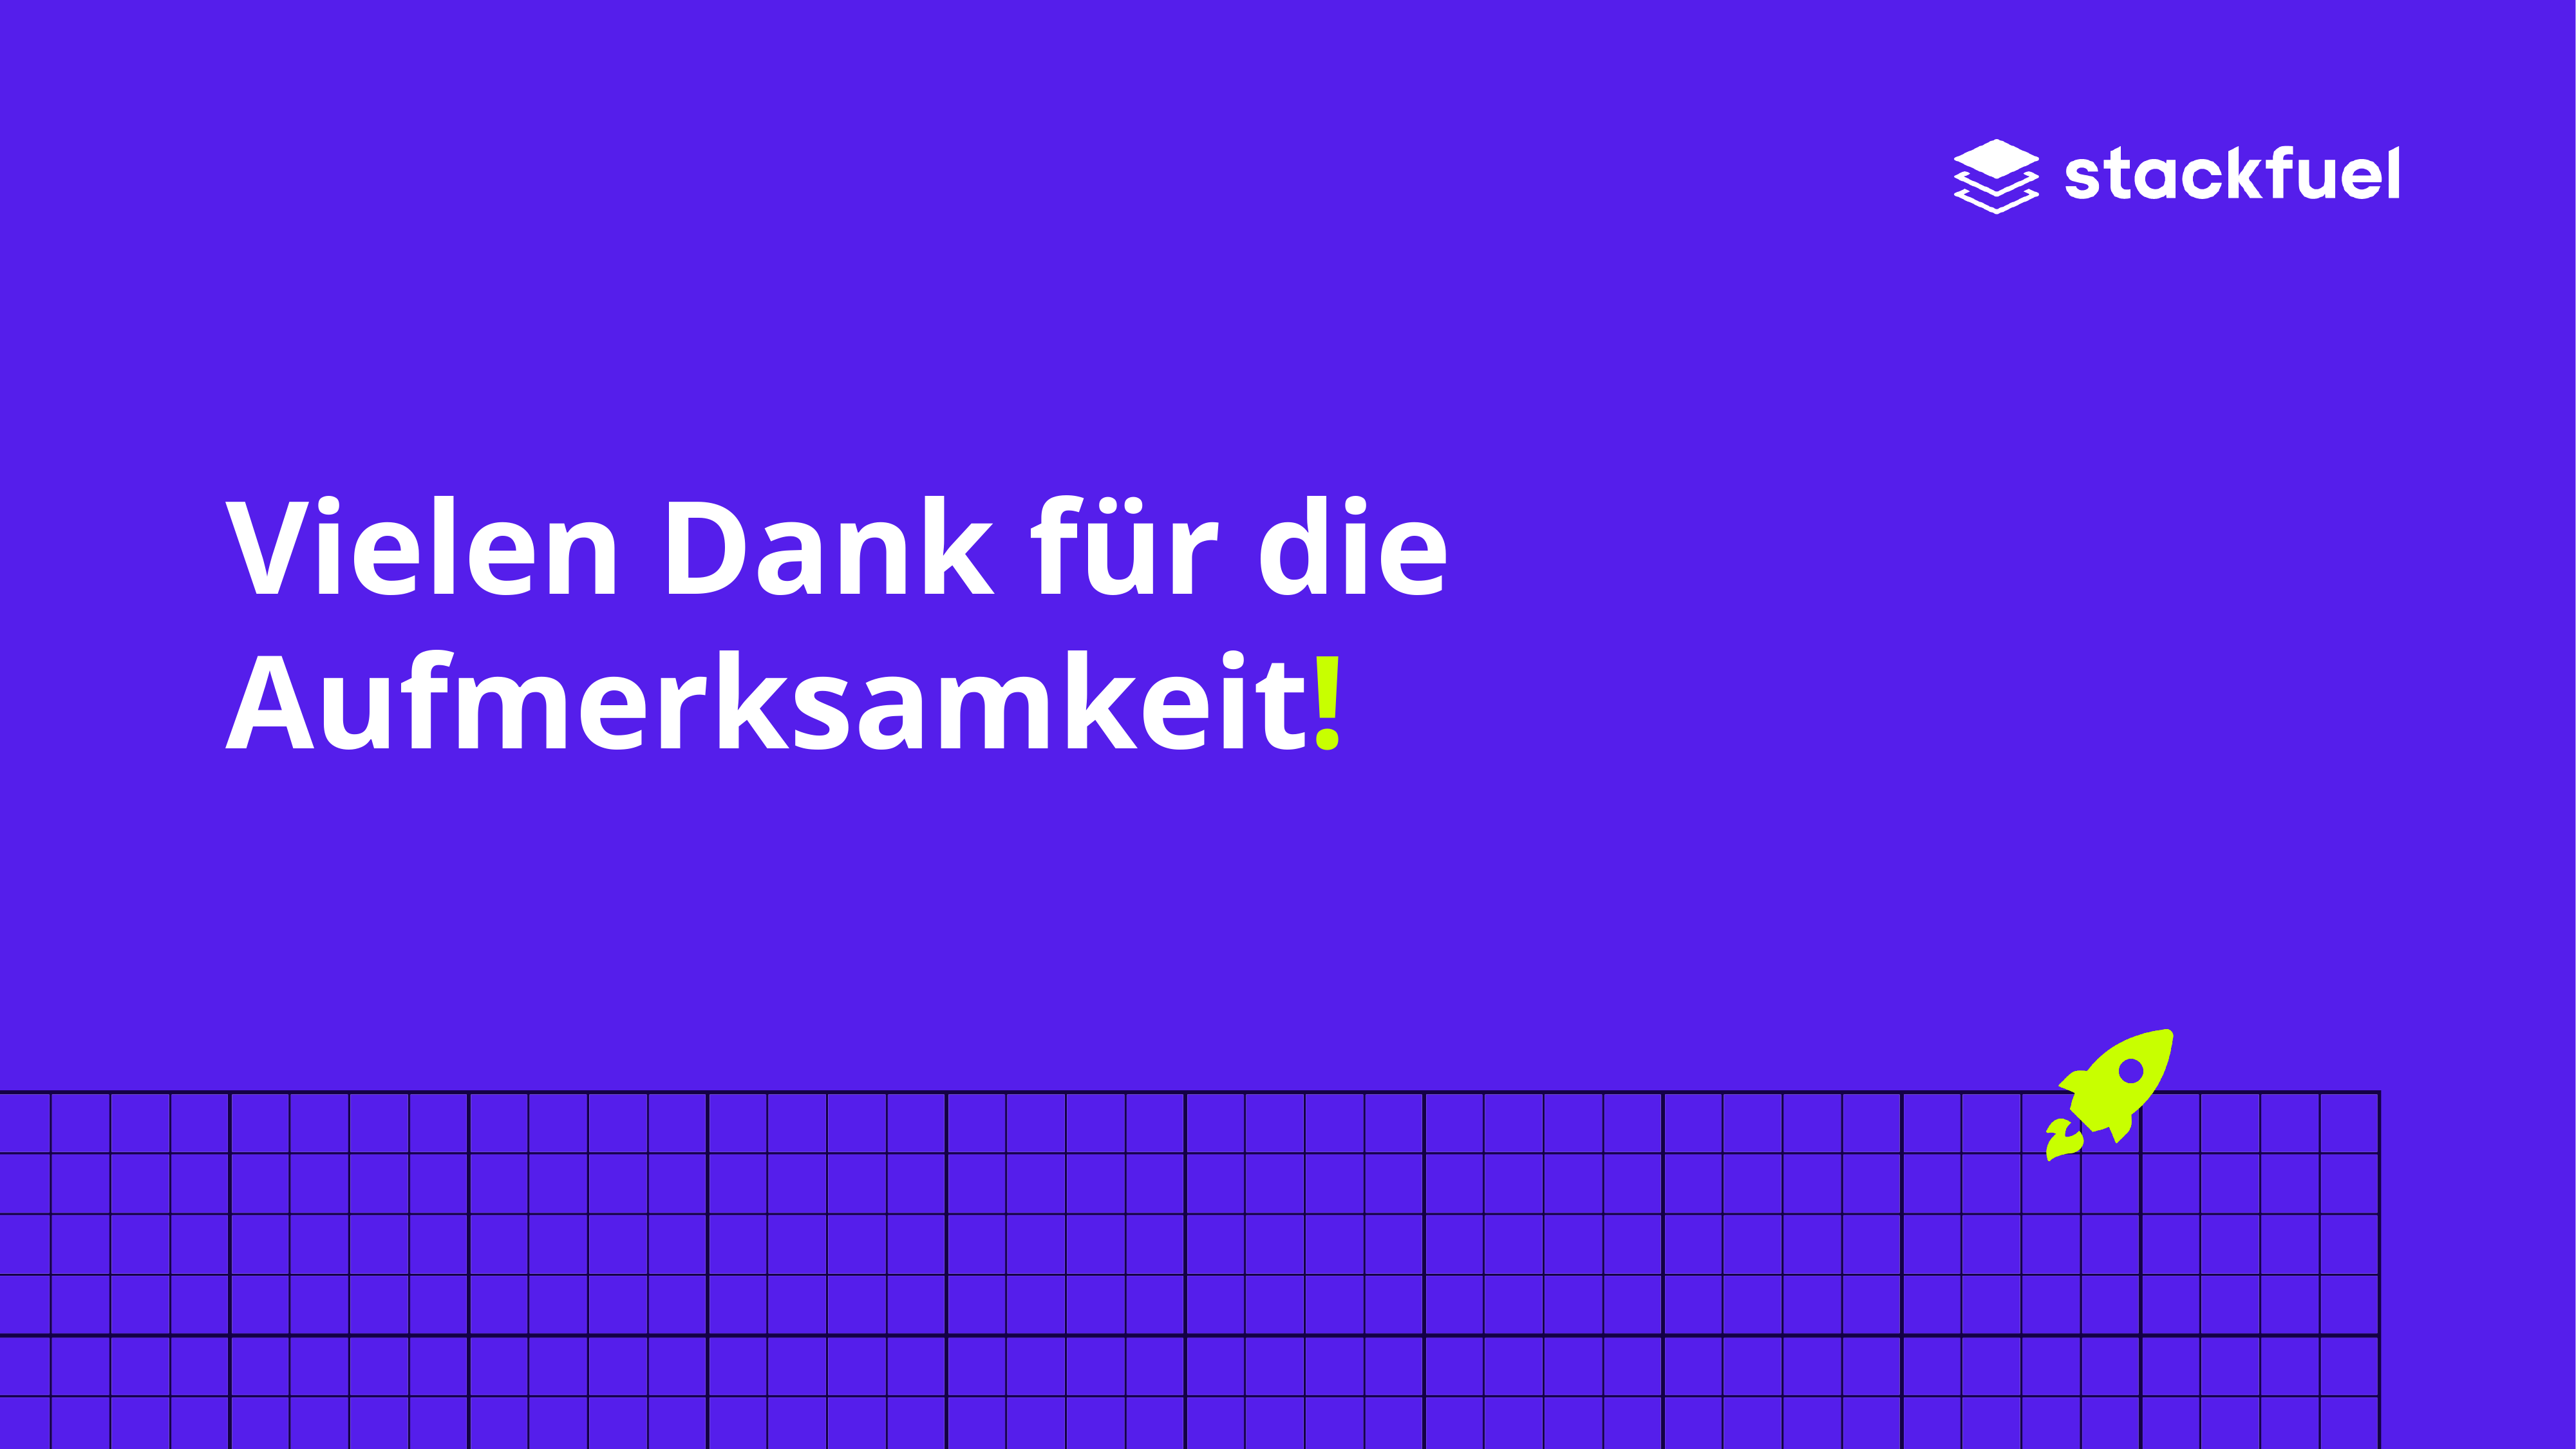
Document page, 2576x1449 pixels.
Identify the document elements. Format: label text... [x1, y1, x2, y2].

list Vielen Dank für die Aufmerksamkeit! [225, 305, 2318, 779]
picture [1869, 64, 2484, 289]
picture [0, 1016, 2382, 1449]
